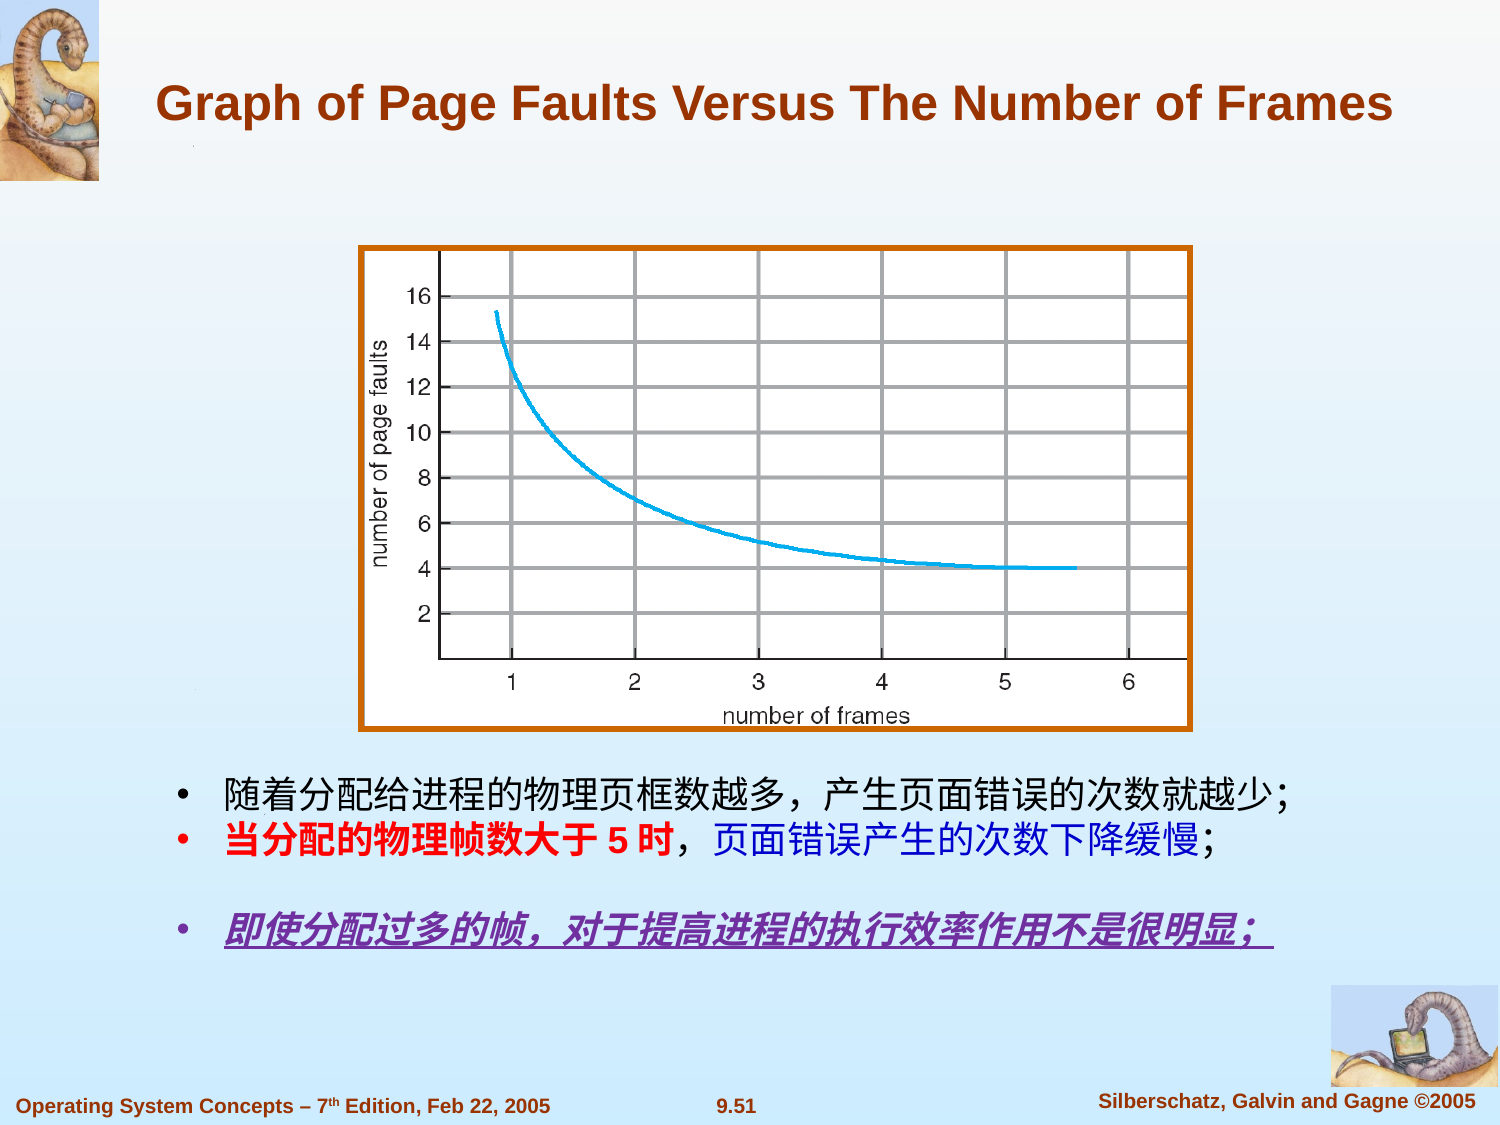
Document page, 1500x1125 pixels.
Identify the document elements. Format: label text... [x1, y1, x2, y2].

picture [1331, 985, 1498, 1087]
text_box 随着分配给进程的物理页框数越多，产生页面错误的次数就越少； 当分配的物理帧数大于5时，页面错误产生的次数下降缓慢； 即使分配过多的帧，对于提高进程的执行效率作用不是很明显； [161, 763, 1351, 958]
picture [0, 0, 99, 181]
picture [363, 250, 1188, 726]
title Graph of Page Faults Versus The Number of Frames [112, 37, 1438, 138]
